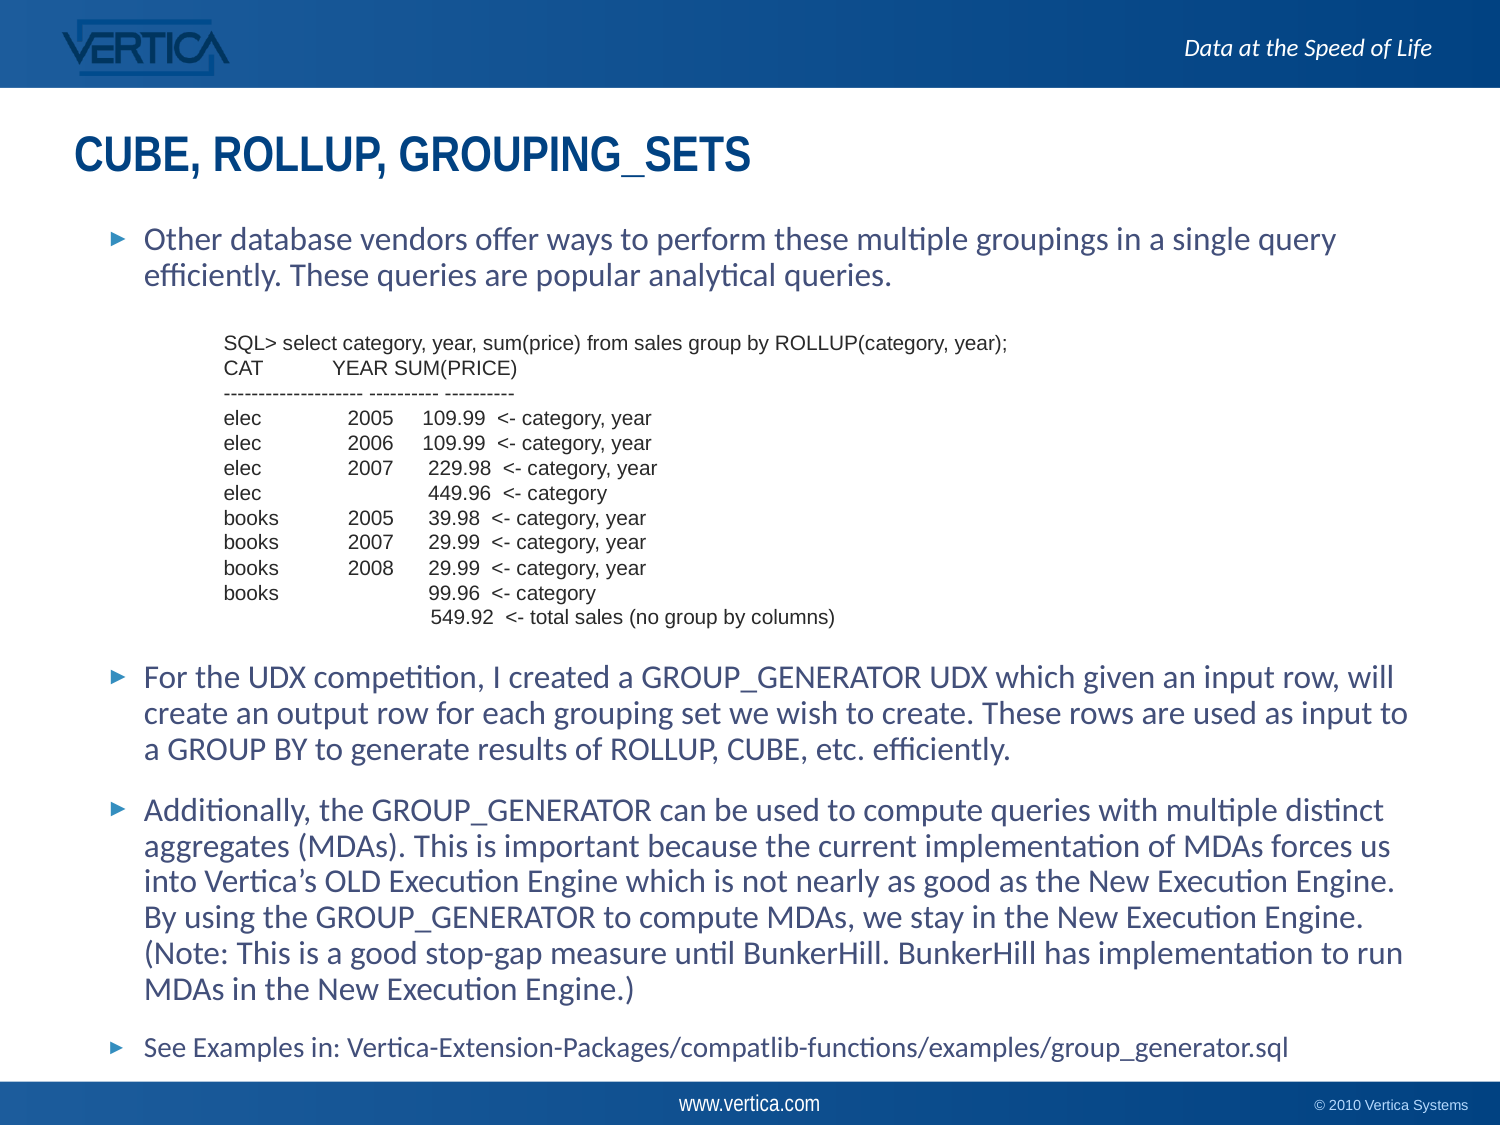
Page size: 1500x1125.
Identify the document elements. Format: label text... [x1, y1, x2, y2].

picture [61, 19, 230, 76]
list Other database vendors offer ways to perform these multiple groupings in a single query efficiently. These queries are popular analytical queries. For the UDX competition, I created a GROUP_GENERATOR UDX which given an input row, will create an output row for each grouping set we wish to create. These rows are used as input to a GROUP BY to generate results of ROLLUP, CUBE, etc. efficiently. Additionally, the GROUP_GENERATOR can be used to compute queries with multiple distinct aggregates (MDAs). This is important because the current implementation of MDAs forces us into Vertica’s OLD Execution Engine which is not nearly as good as the New Execution Engine. By using the GROUP_GENERATOR to compute MDAs, we stay in the New Execution Engine. (Note: This is a good stop-gap measure until BunkerHill. BunkerHill has implementation to run MDAs in the New Execution Engine.) See Examples in: Vertica-Extension-Packages/compatlib-functions/examples/group_generator.sql [91, 214, 1436, 1042]
text_box SQL> select category, year, sum(price) from sales group by ROLLUP(category, year); CAT YEAR SUM(PRICE) -------------------- ---------- ---------- elec 2005 109.99 <- category, year elec 2006 109.99 <- category, year elec 2007 229.98 <- category, year elec 449.96 <- category books 2005 39.98 <- category, year books 2007 29.99 <- category, year books 2008 29.99 <- category, year books 99.96 <- category 549.92 <- total sales (no group by columns) [208, 322, 1124, 637]
title CUBE, ROLLUP, GROUPING_SETS [59, 120, 1445, 184]
